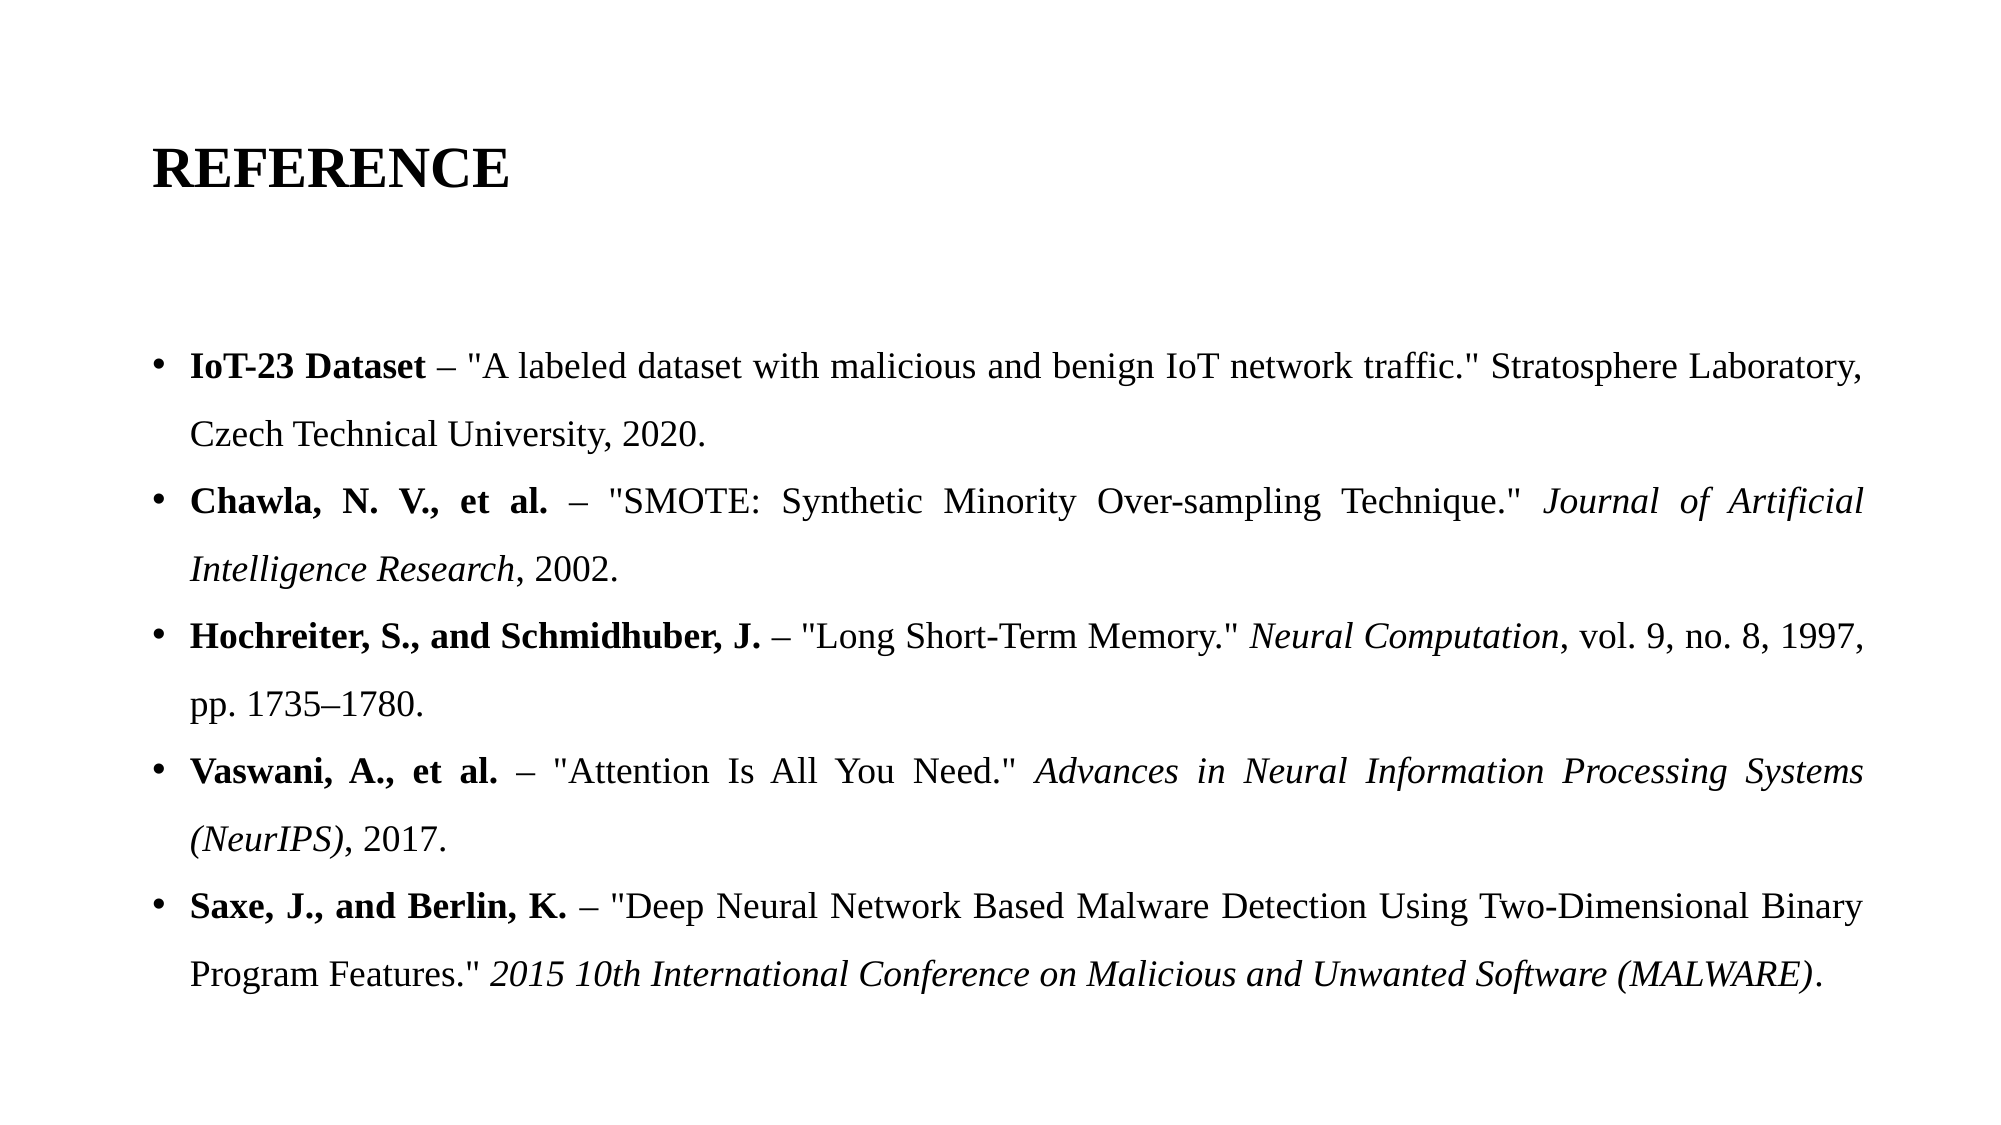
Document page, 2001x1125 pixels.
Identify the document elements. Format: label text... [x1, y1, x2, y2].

list IoT-23 Dataset – "A labeled dataset with malicious and benign IoT network traffic." Stratosphere Laboratory, Czech Technical University, 2020. Chawla, N. V., et al. – "SMOTE: Synthetic Minority Over-sampling Technique." Journal of Artificial Intelligence Research, 2002. Hochreiter, S., and Schmidhuber, J. – "Long Short-Term Memory." Neural Computation, vol. 9, no. 8, 1997, pp. 1735–1780. Vaswani, A., et al. – "Attention Is All You Need." Advances in Neural Information Processing Systems (NeurIPS), 2017. Saxe, J., and Berlin, K. – "Deep Neural Network Based Malware Detection Using Two-Dimensional Binary Program Features." 2015 10th International Conference on Malicious and Unwanted Software (MALWARE). [137, 311, 1880, 1002]
title REFERENCE [137, 59, 1863, 278]
